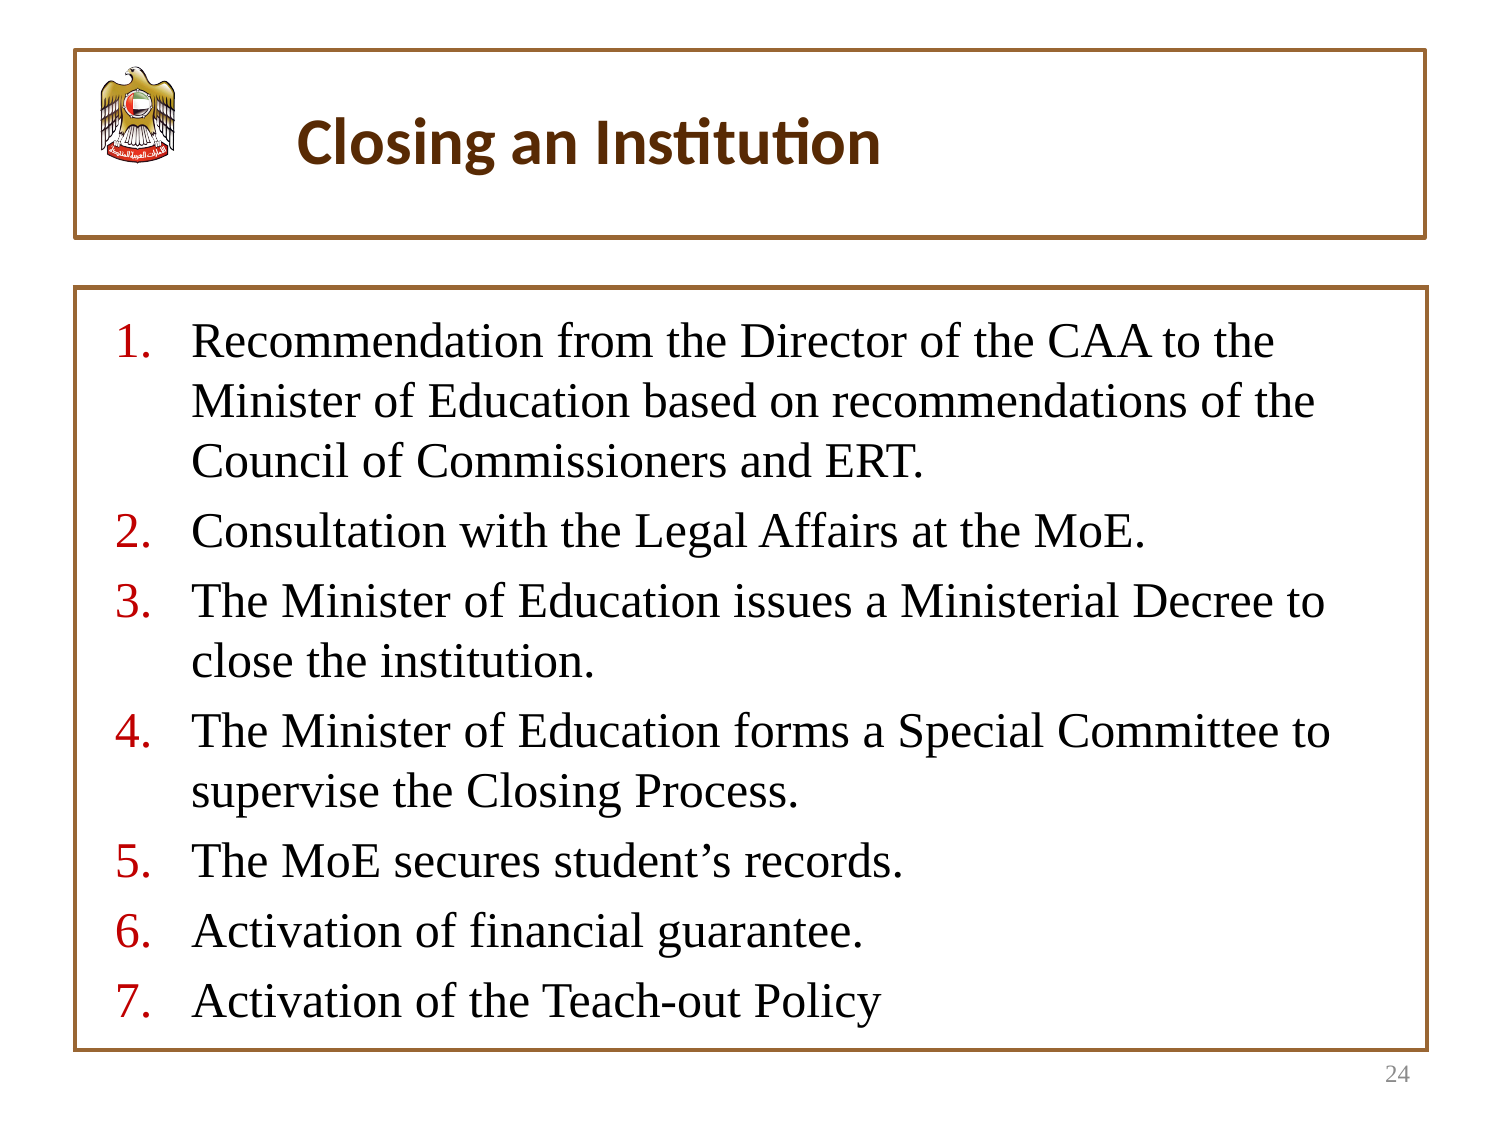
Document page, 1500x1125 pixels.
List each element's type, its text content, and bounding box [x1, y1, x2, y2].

title [73, 48, 1427, 240]
text_box Closing an Institution [282, 89, 1396, 225]
text_box Recommendation from the Director of the CAA to the Minister of Education based on recommendations of the Council of Commissioners and ERT. Consultation with the Legal Affairs at the MoE. The Minister of Education issues a Ministerial Decree to close the institution. The Minister of Education forms a Special Committee to supervise the Closing Process. The MoE secures student’s records. Activation of financial guarantee. Activation of the Teach-out Policy [99, 299, 1400, 1043]
table_header [77, 290, 1425, 1048]
slide_number 24 [1074, 1042, 1425, 1103]
